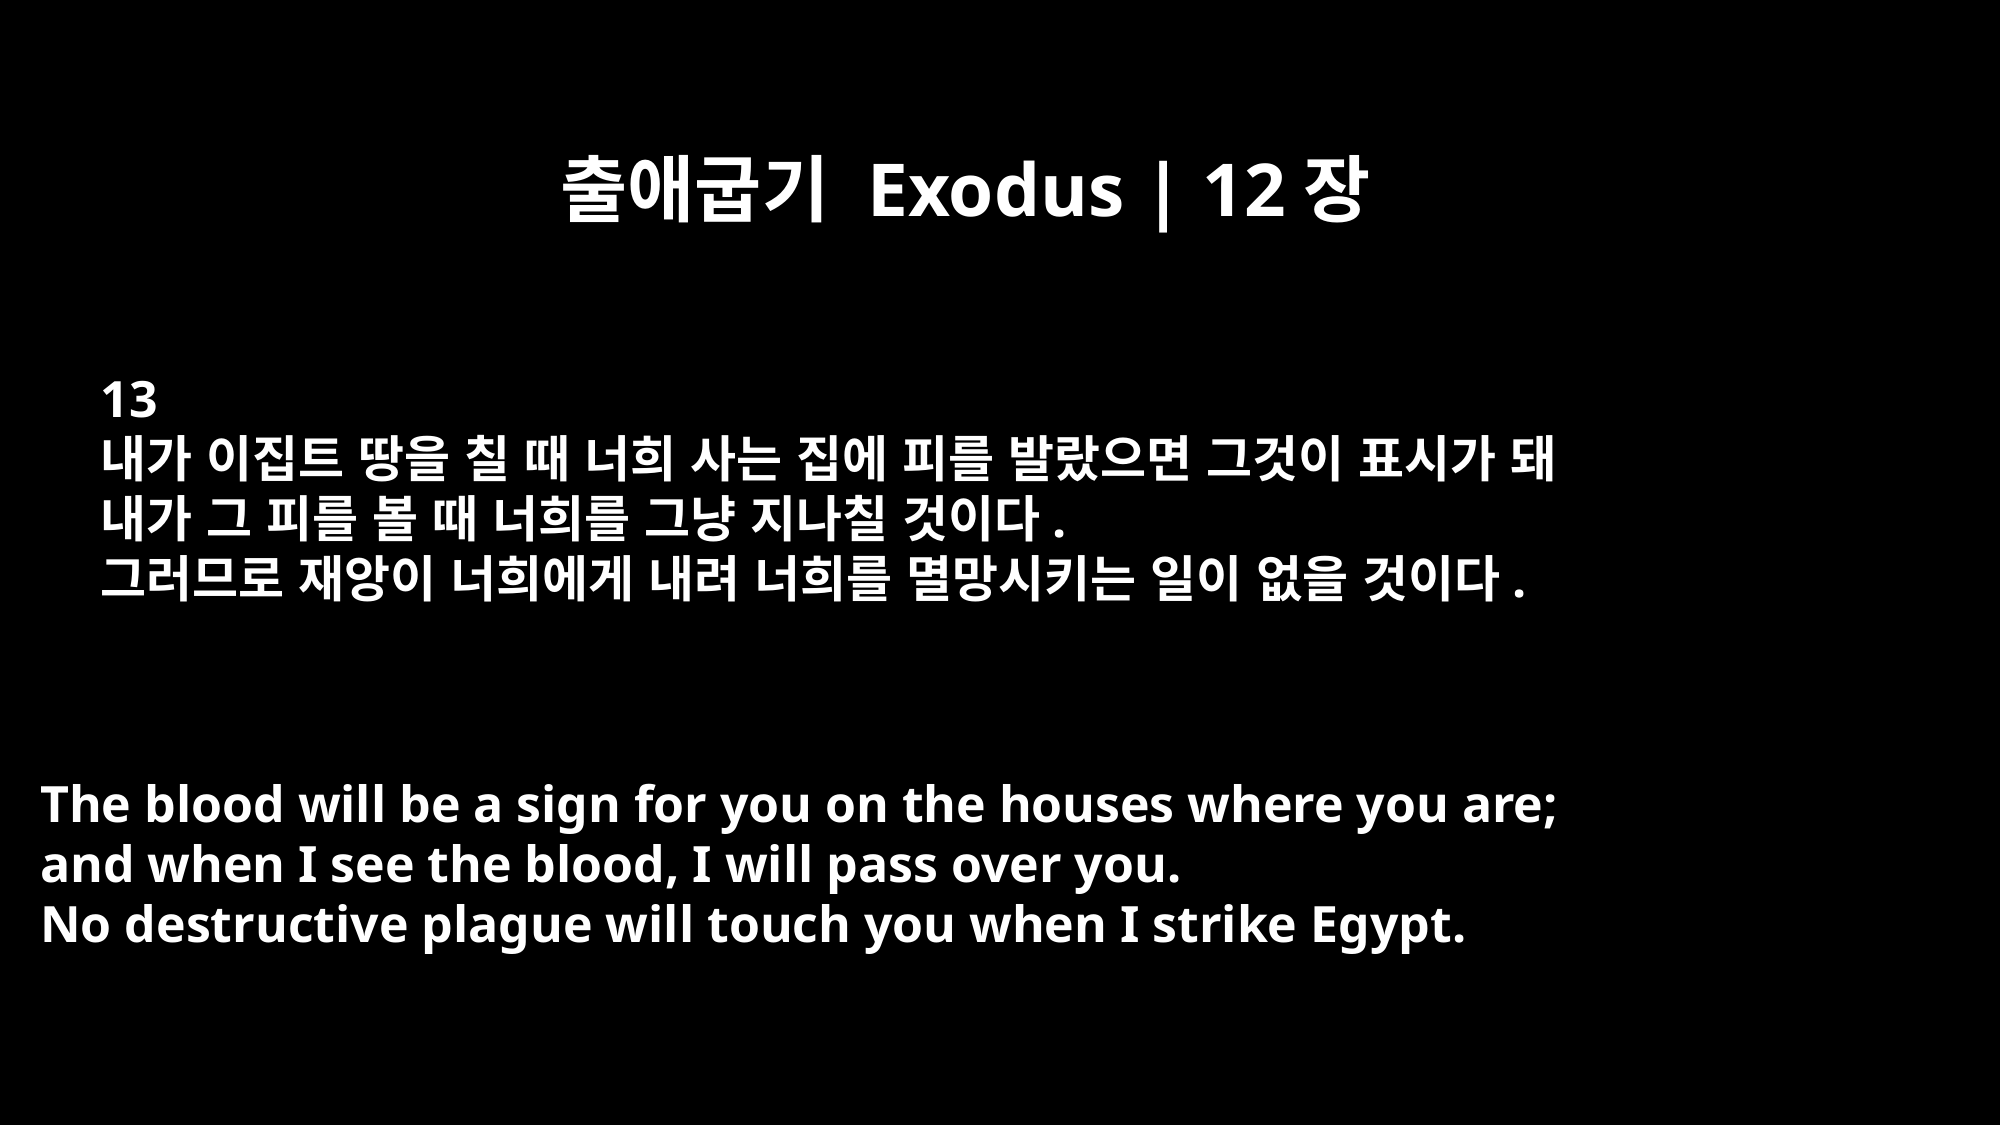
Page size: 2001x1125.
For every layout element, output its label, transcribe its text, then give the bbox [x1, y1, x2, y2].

text_box 13 내가 이집트 땅을 칠 때 너희 사는 집에 피를 발랐으면 그것이 표시가 돼 내가 그 피를 볼 때 너희를 그냥 지나칠 것이다. 그러므로 재앙이 너희에게 내려 너희를 멸망시키는 일이 없을 것이다. [86, 359, 1586, 615]
text_box The blood will be a sign for you on the houses where you are; and when I see the blood, I will pass over you. No destructive plague will touch you when I strike Egypt. [25, 764, 1587, 960]
text_box 출애굽기 Exodus | 12장 [545, 136, 1387, 239]
